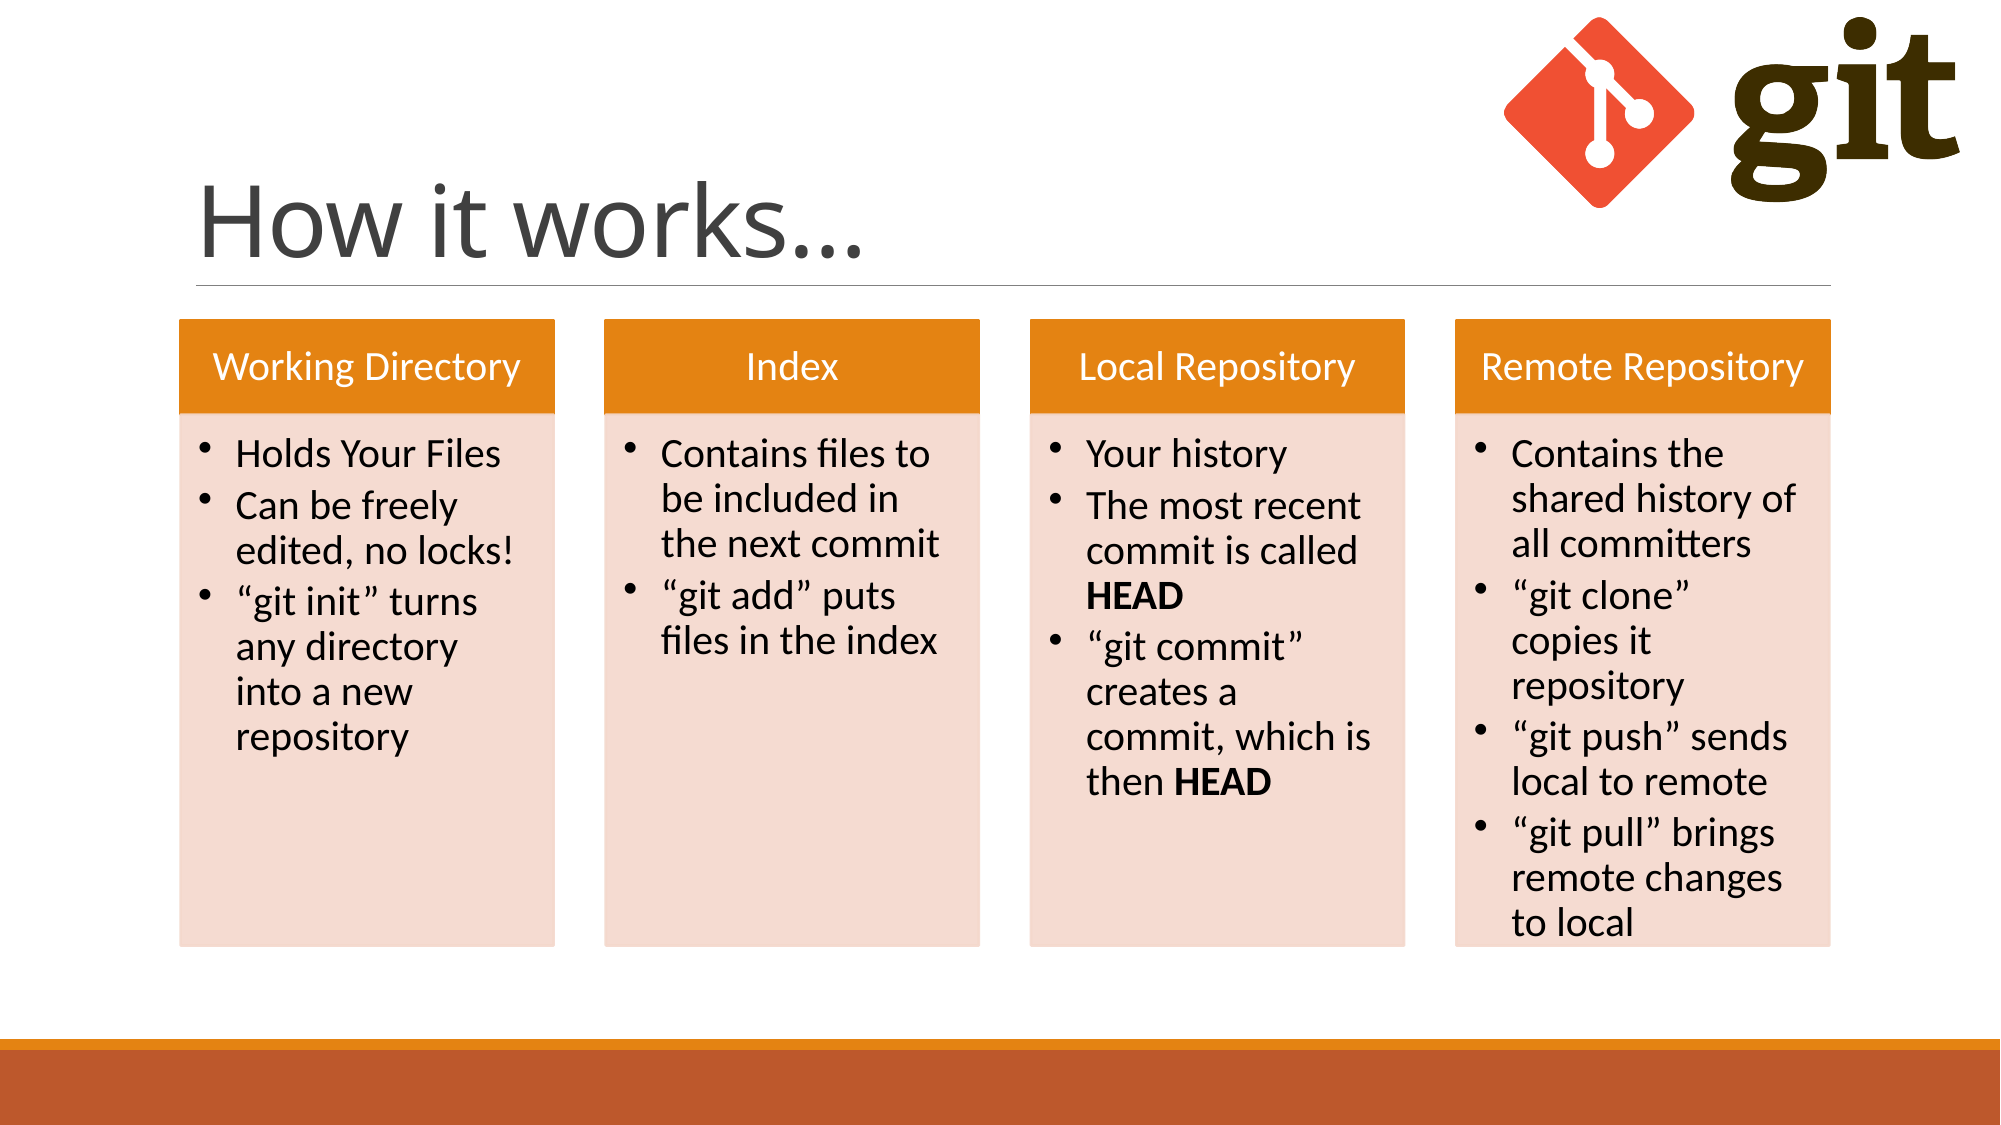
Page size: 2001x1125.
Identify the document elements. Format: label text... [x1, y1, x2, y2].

title How it works… [180, 47, 1830, 285]
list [179, 302, 1831, 964]
picture [1504, 17, 1960, 208]
